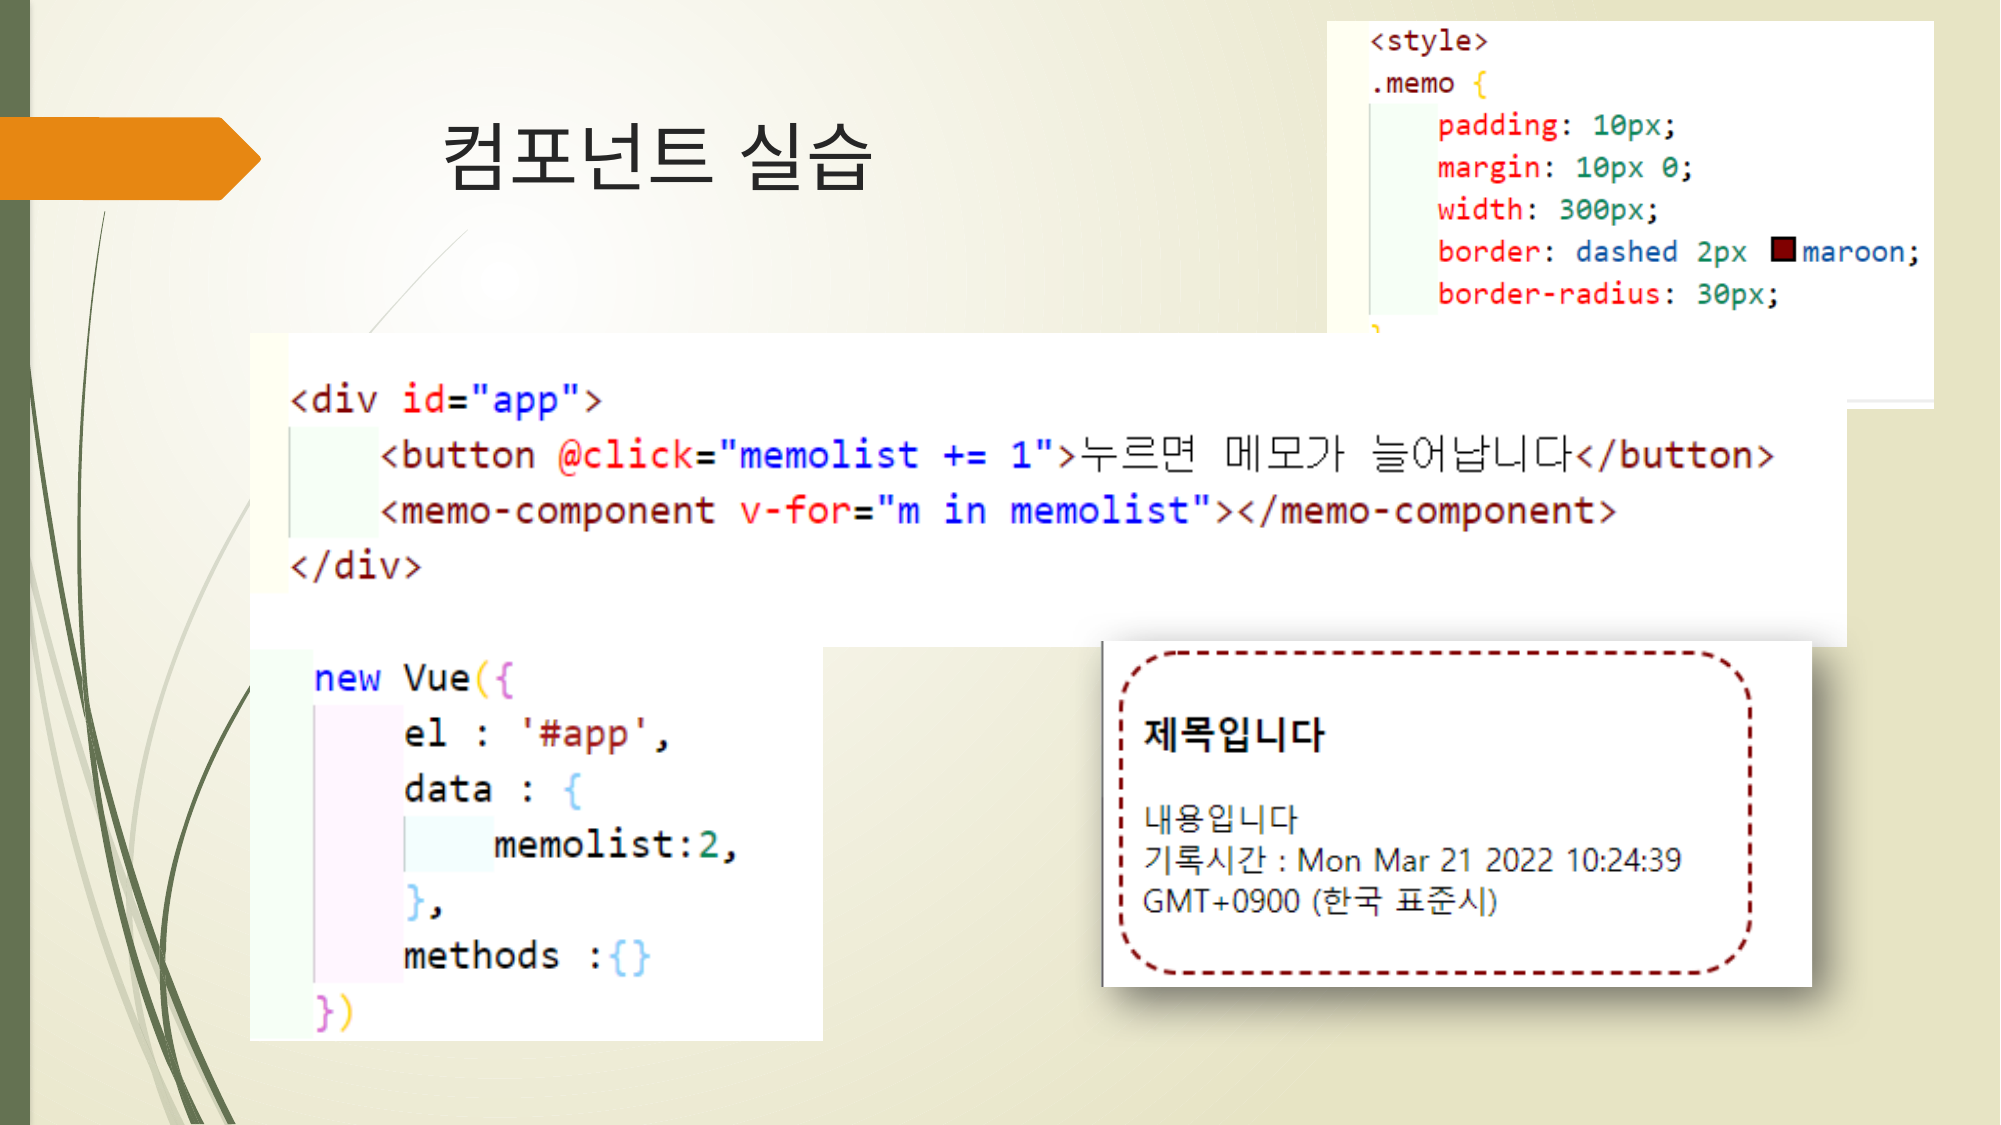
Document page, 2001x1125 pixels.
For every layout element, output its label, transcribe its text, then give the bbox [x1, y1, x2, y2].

title 컴포넌트 실습 [425, 102, 1322, 313]
picture [250, 20, 1934, 1041]
